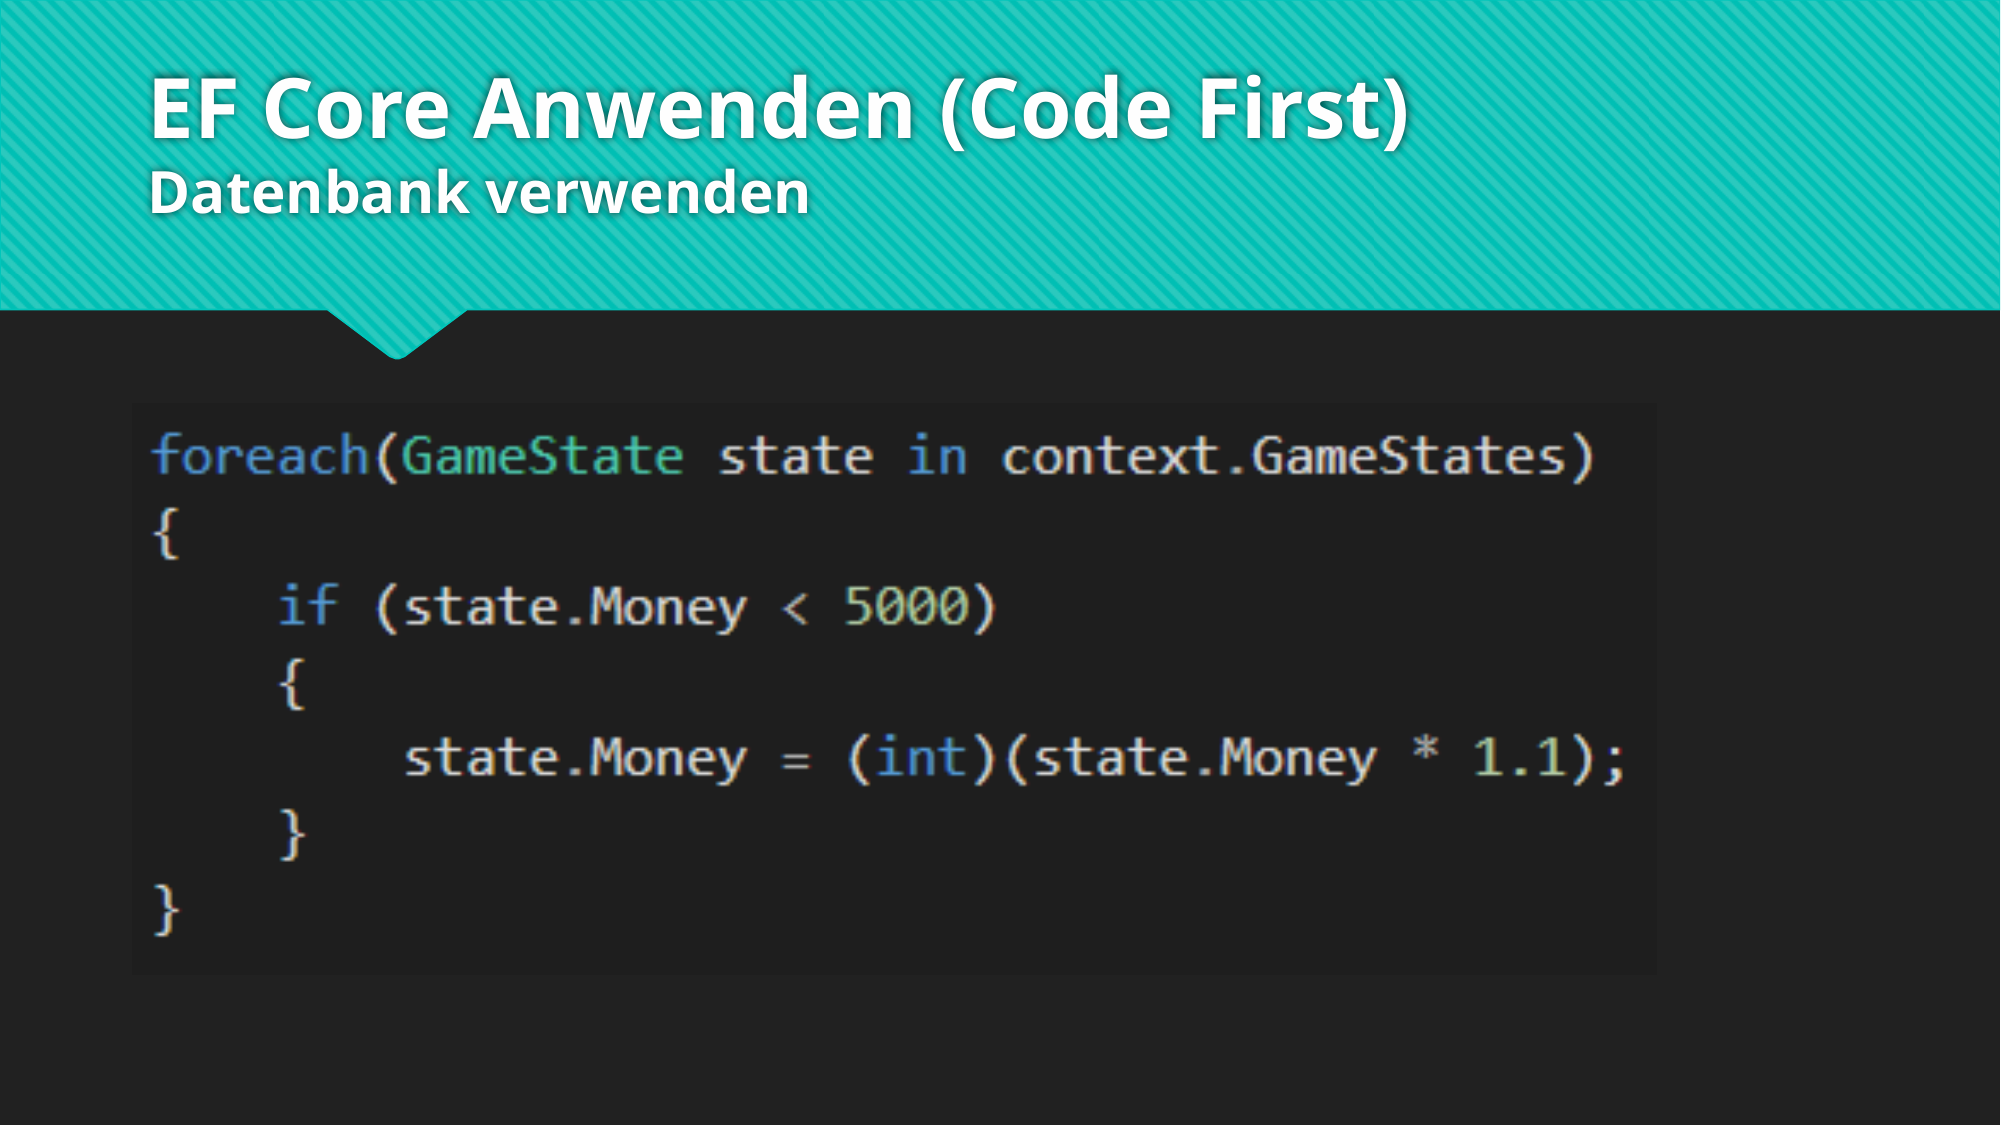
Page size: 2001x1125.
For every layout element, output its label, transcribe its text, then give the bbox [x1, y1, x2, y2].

title EF Core Anwenden (Code First) Datenbank verwenden [132, 73, 1868, 233]
picture [132, 403, 1657, 975]
